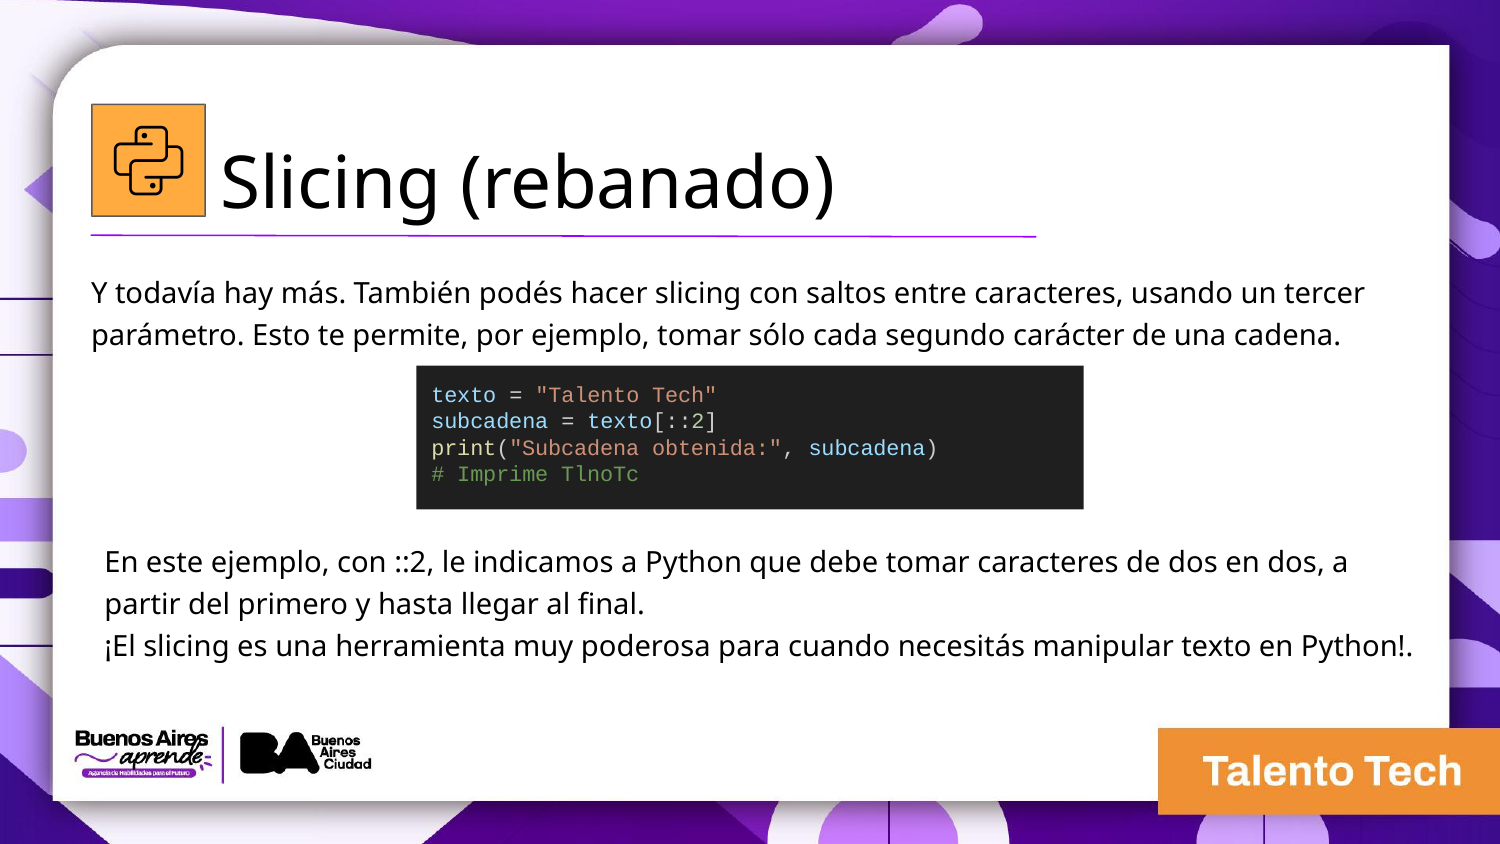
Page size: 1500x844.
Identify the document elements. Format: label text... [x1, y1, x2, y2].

text_box En este ejemplo, con ::2, le indicamos a Python que debe tomar caracteres de dos en dos, a partir del primero y hasta llegar al final. ¡El slicing es una herramienta muy poderosa para cuando necesitás manipular texto en Python!. [104, 536, 1421, 705]
picture [104, 115, 193, 205]
text_box texto = "Talento Tech" subcadena = texto[::2] print("Subcadena obtenida:", subcadena) # Imprime TlnoTc [416, 365, 1084, 510]
text_box Y todavía hay más. También podés hacer slicing con saltos entre caracteres, usando un tercer parámetro. Esto te permite, por ejemplo, tomar sólo cada segundo carácter de una cadena. [91, 267, 1408, 352]
text_box [0, 0, 1500, 844]
text_box Slicing (rebanado) [220, 118, 1408, 223]
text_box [90, 103, 207, 218]
